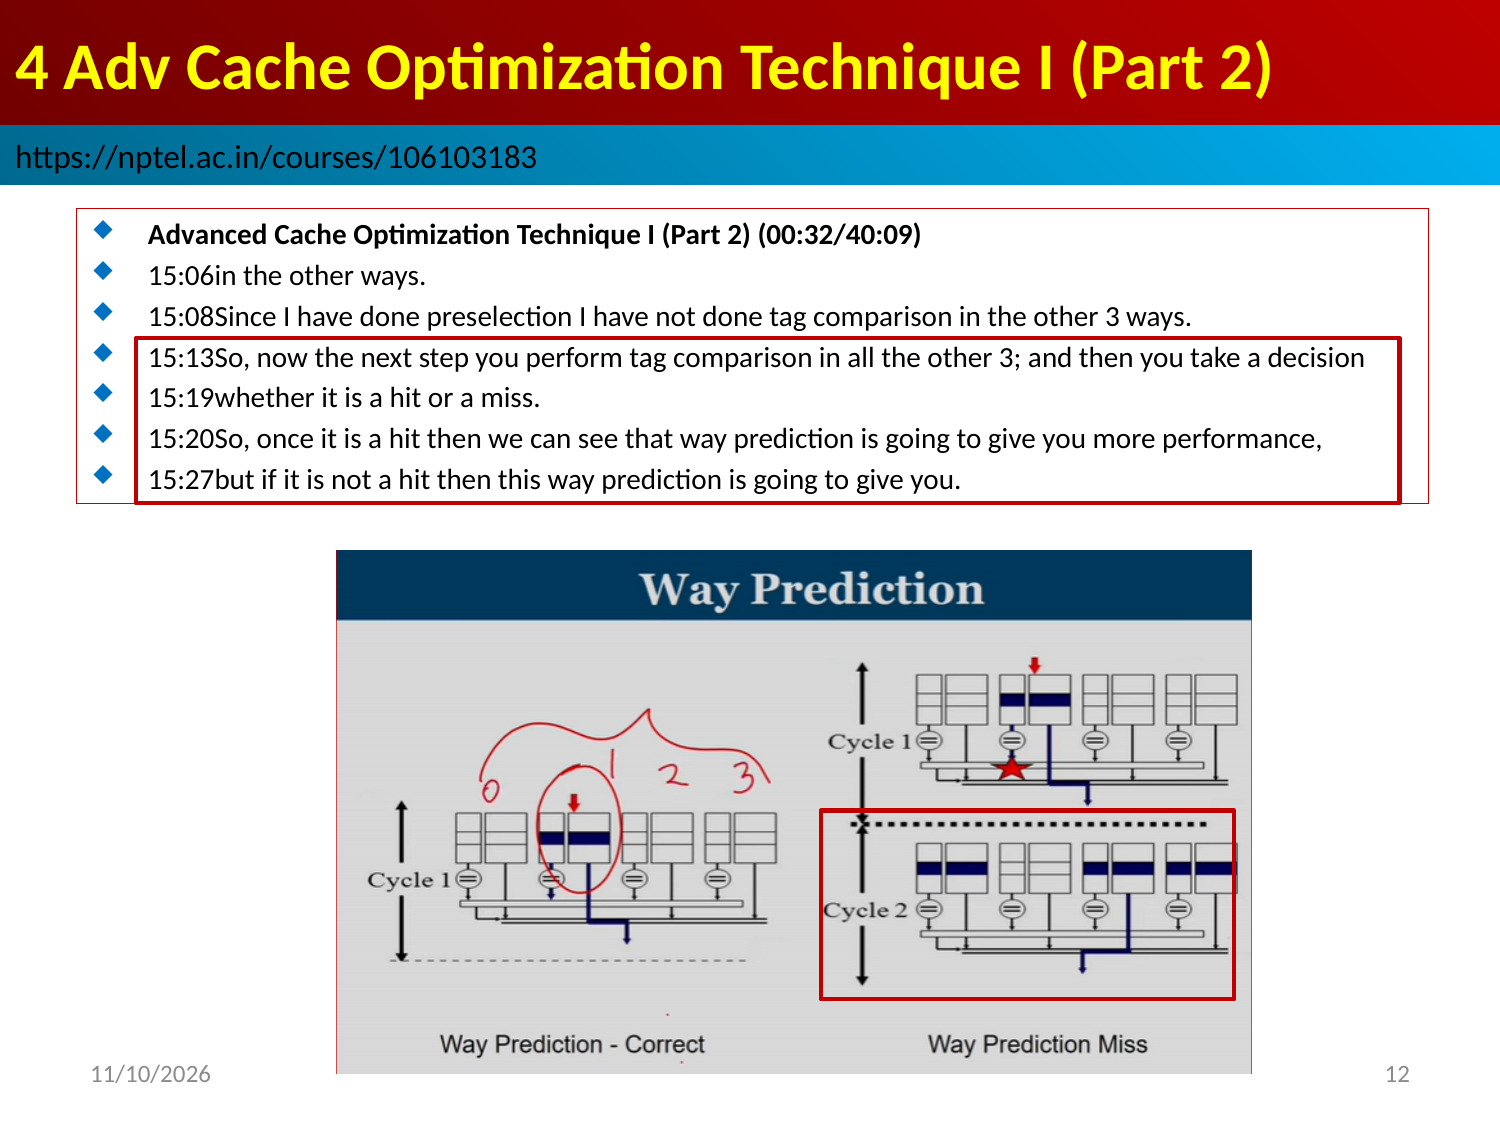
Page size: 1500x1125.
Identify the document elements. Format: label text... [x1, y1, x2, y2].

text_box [336, 550, 1252, 1074]
title 4 Adv Cache Optimization Technique I (Part 2) [0, 0, 1500, 125]
subtitle Advanced Cache Optimization Technique I (Part 2) (00:32/40:09) 15:06in the other ways. 15:08Since I have done preselection I have not done tag comparison in the other 3 ways. 15:13So, now the next step you perform tag comparison in all the other 3; and then you take a decision 15:19whether it is a hit or a miss. 15:20So, once it is a hit then we can see that way prediction is going to give you more performance, 15:27but if it is not a hit then this way prediction is going to give you. [76, 208, 1429, 504]
slide_number 12 [1074, 1042, 1425, 1103]
text_box [134, 336, 1402, 505]
text_box https://nptel.ac.in/courses/106103183 [0, 125, 1500, 185]
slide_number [75, 1042, 425, 1103]
